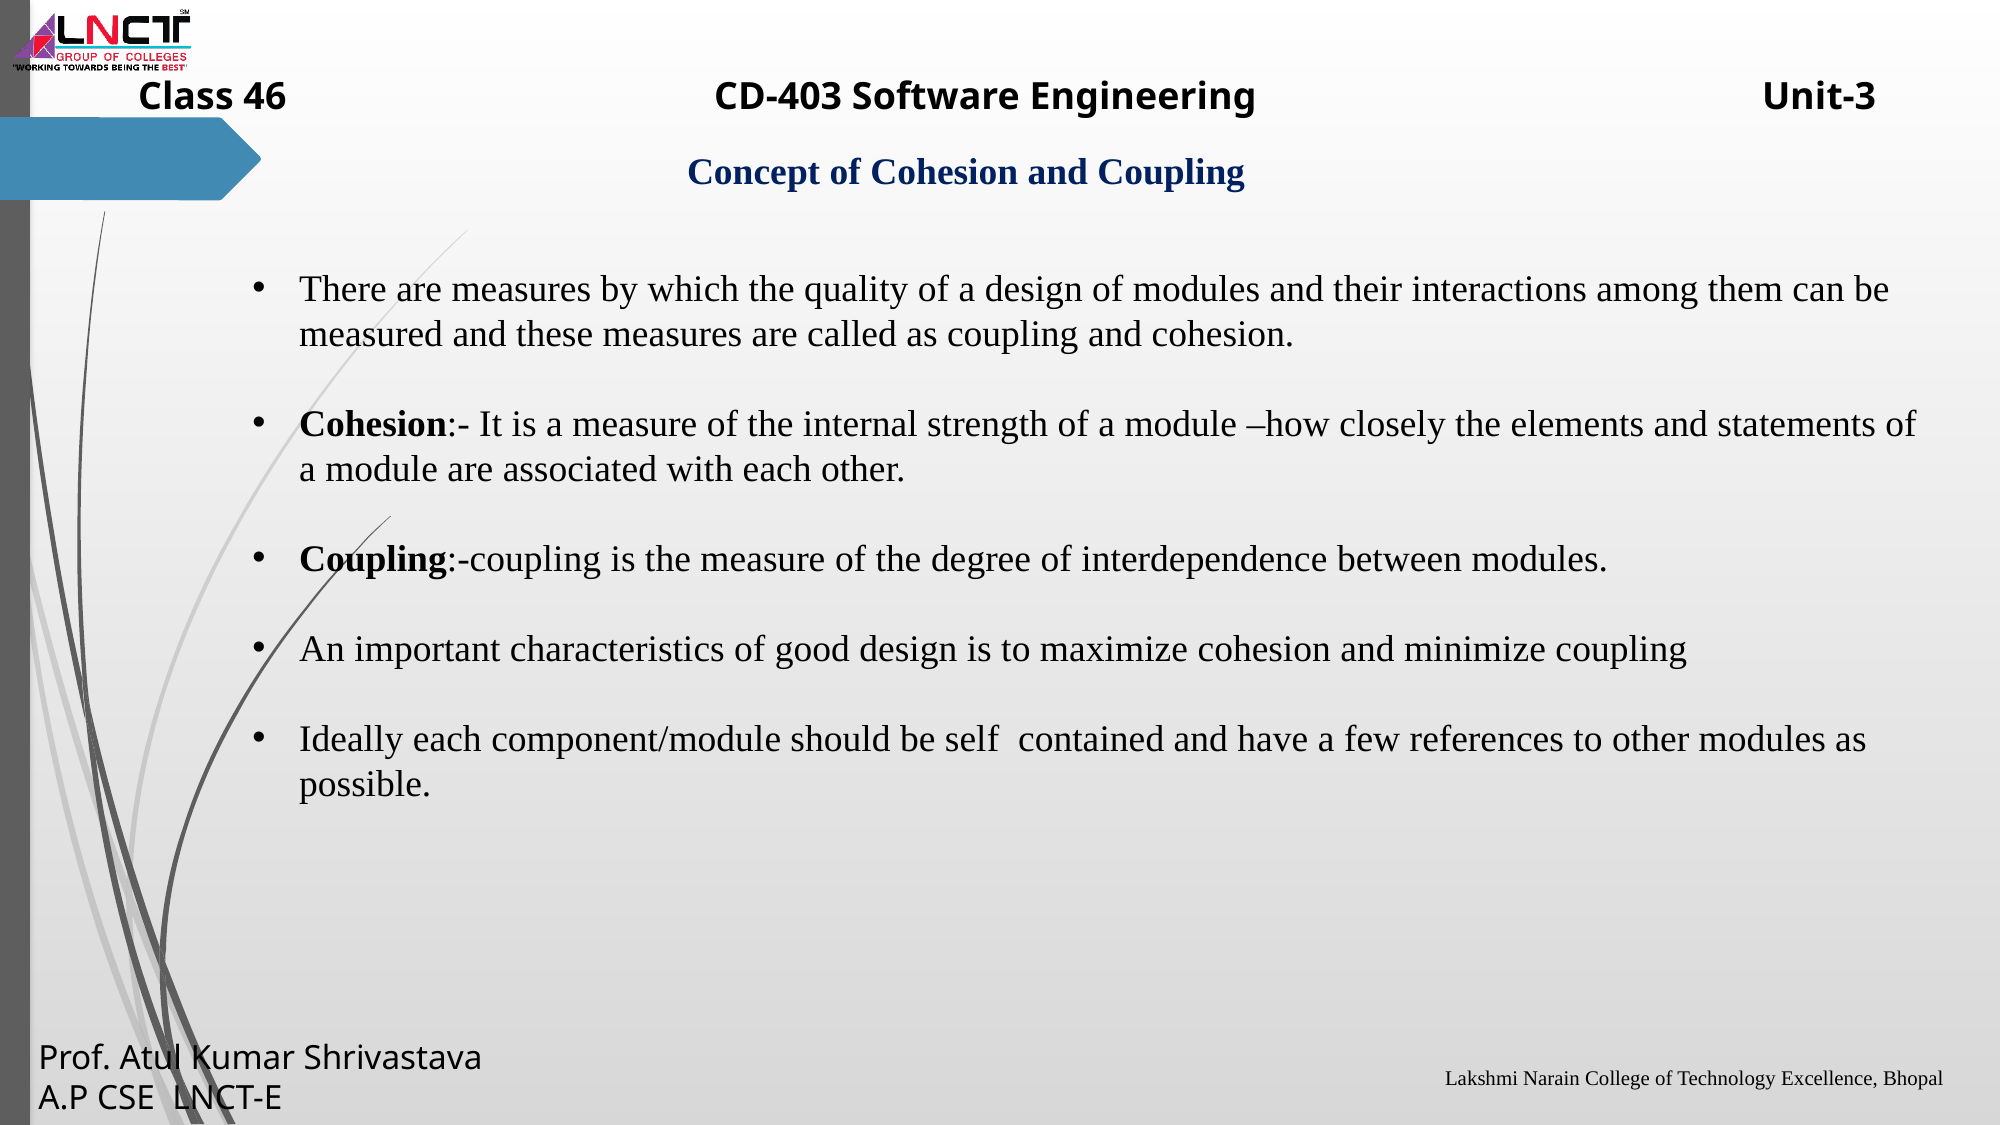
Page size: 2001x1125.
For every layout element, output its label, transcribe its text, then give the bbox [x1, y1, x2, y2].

text_box There are measures by which the quality of a design of modules and their interactions among them can be measured and these measures are called as coupling and cohesion. Cohesion:- It is a measure of the internal strength of a module –how closely the elements and statements of a module are associated with each other. Coupling:-coupling is the measure of the degree of interdependence between modules. An important characteristics of good design is to maximize cohesion and minimize coupling Ideally each component/module should be self contained and have a few references to other modules as possible. [237, 256, 1936, 812]
picture [0, 0, 206, 95]
